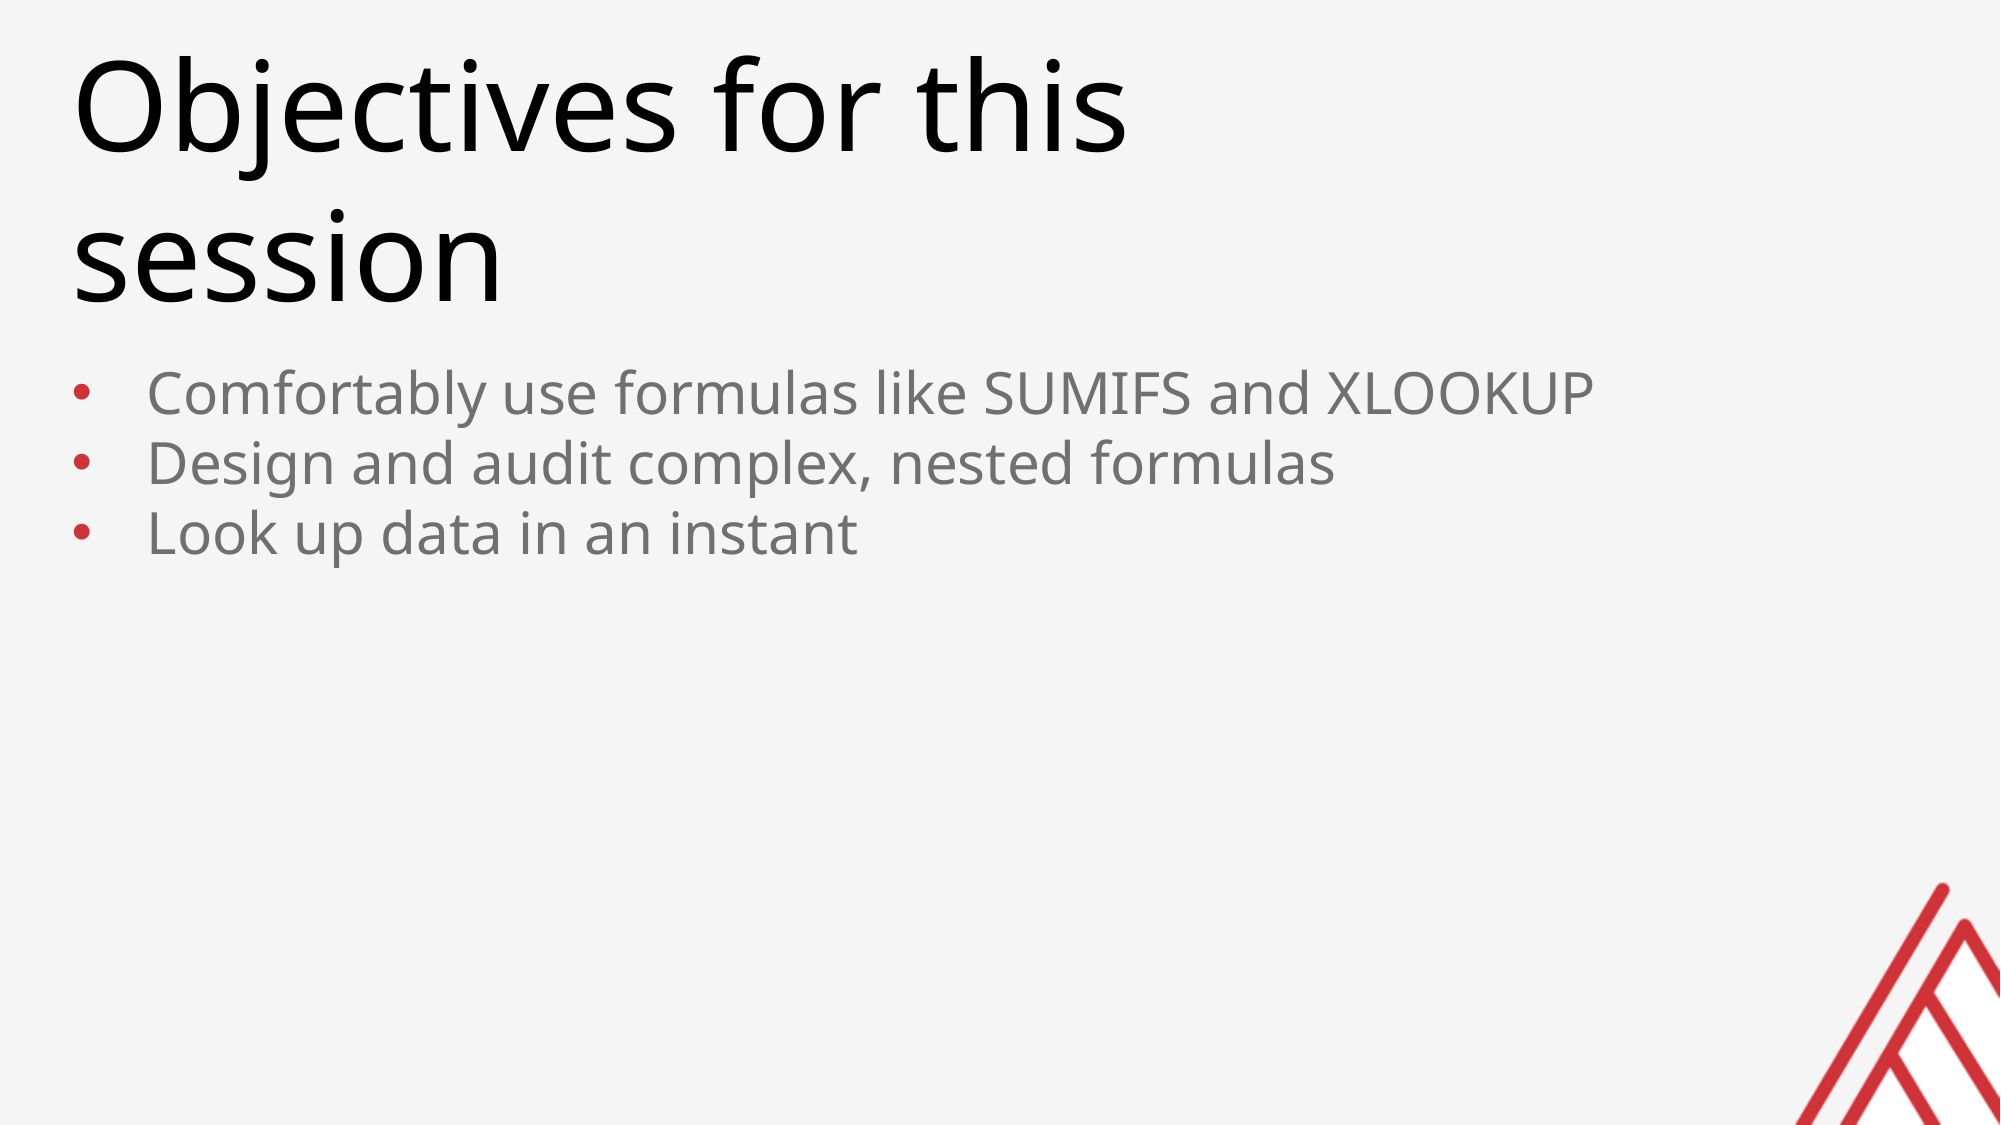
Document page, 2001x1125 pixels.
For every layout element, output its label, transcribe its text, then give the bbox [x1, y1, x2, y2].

picture [1786, 881, 2000, 1125]
text_box Objectives for this session [56, 18, 1368, 334]
text_box Comfortably use formulas like SUMIFS and XLOOKUP Design and audit complex, nested formulas Look up data in an instant [56, 349, 1631, 574]
